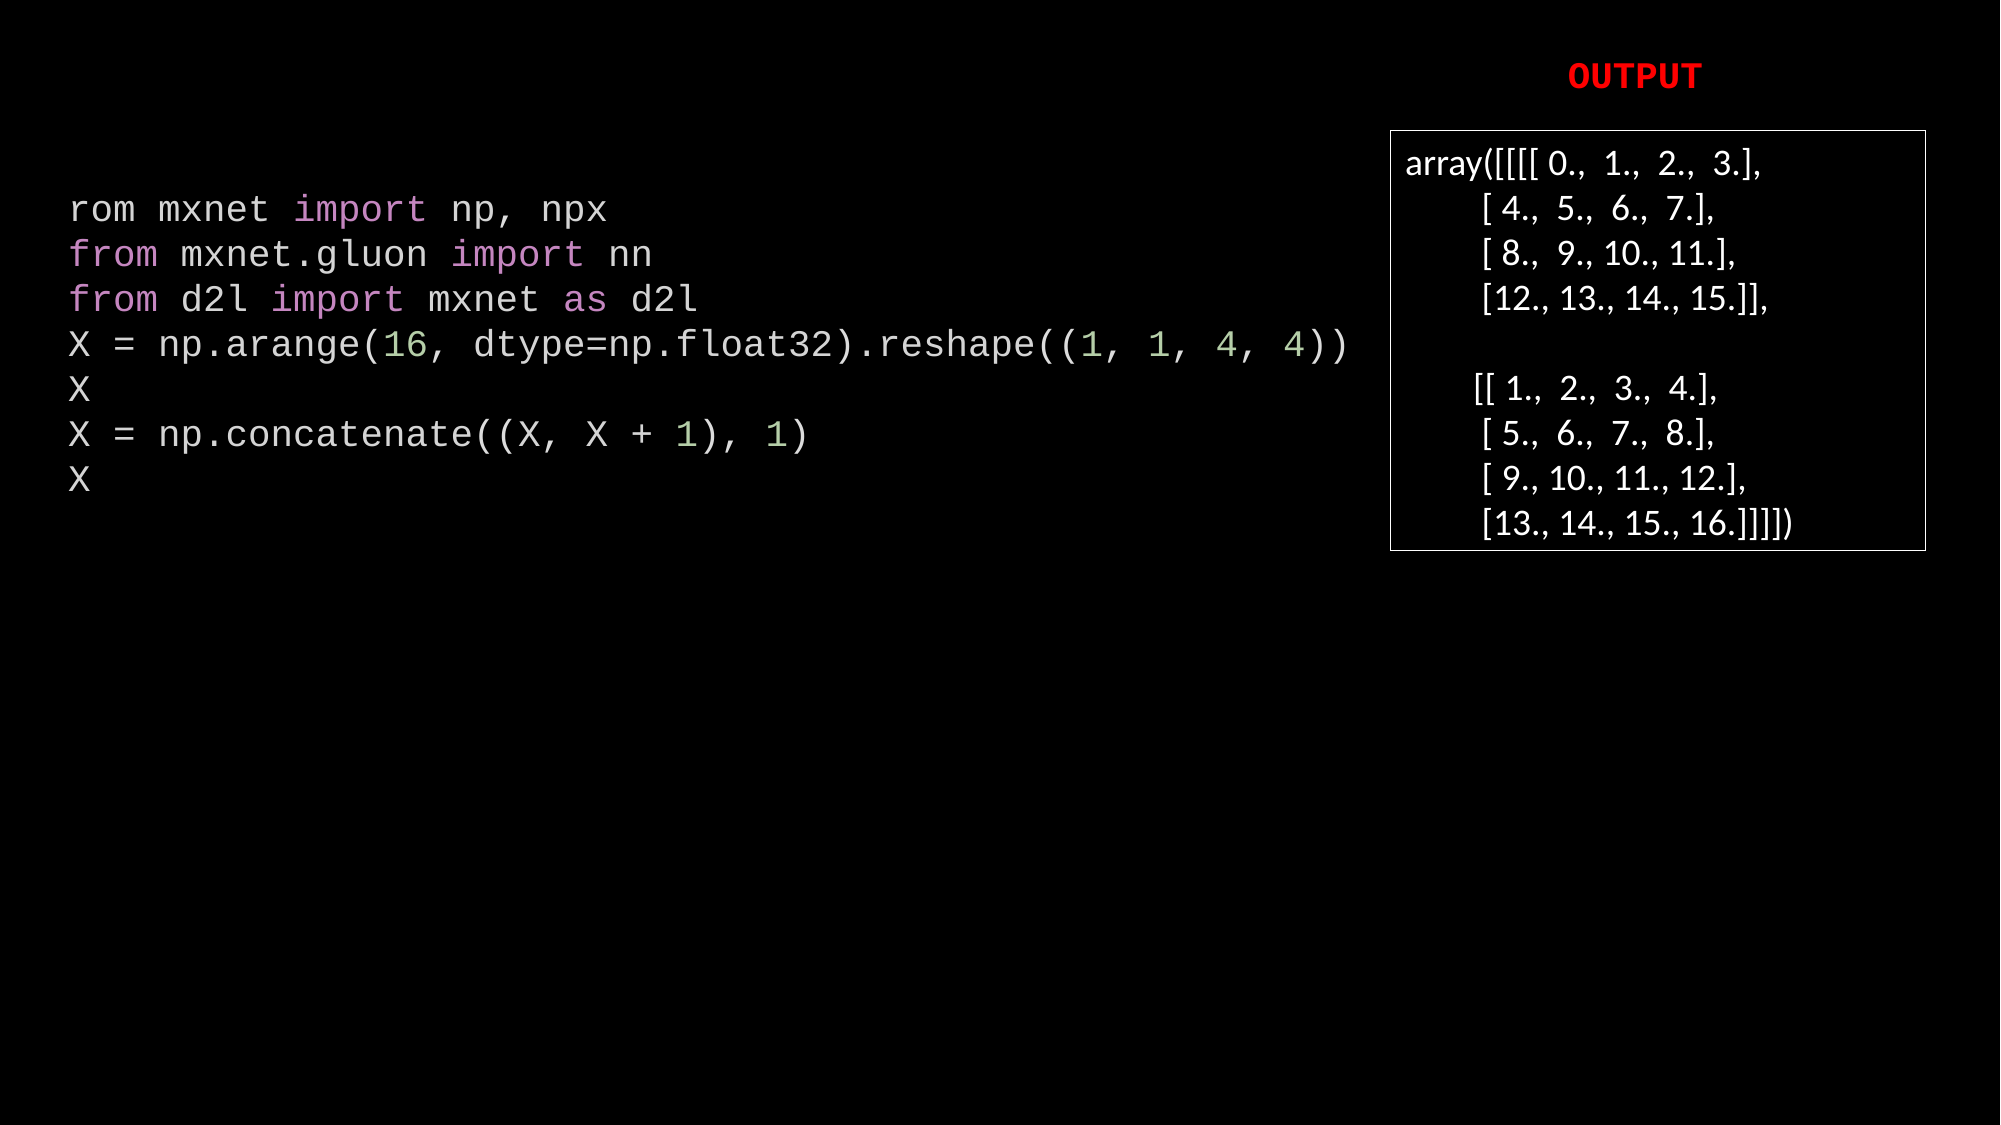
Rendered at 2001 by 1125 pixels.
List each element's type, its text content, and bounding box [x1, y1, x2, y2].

text_box OUTPUT [1553, 43, 1724, 104]
text_box rom mxnet import np, npx from mxnet.gluon import nn from d2l import mxnet as d2l X = np.arange(16, dtype=np.float32).reshape((1, 1, 4, 4)) X X = np.concatenate((X, X + 1), 1) X [53, 176, 1390, 506]
text_box array([[[[ 0., 1., 2., 3.], [ 4., 5., 6., 7.], [ 8., 9., 10., 11.], [12., 13., 14., 15.]], [[ 1., 2., 3., 4.], [ 5., 6., 7., 8.], [ 9., 10., 11., 12.], [13., 14., 15., 16.]]]]) [1390, 130, 1926, 551]
